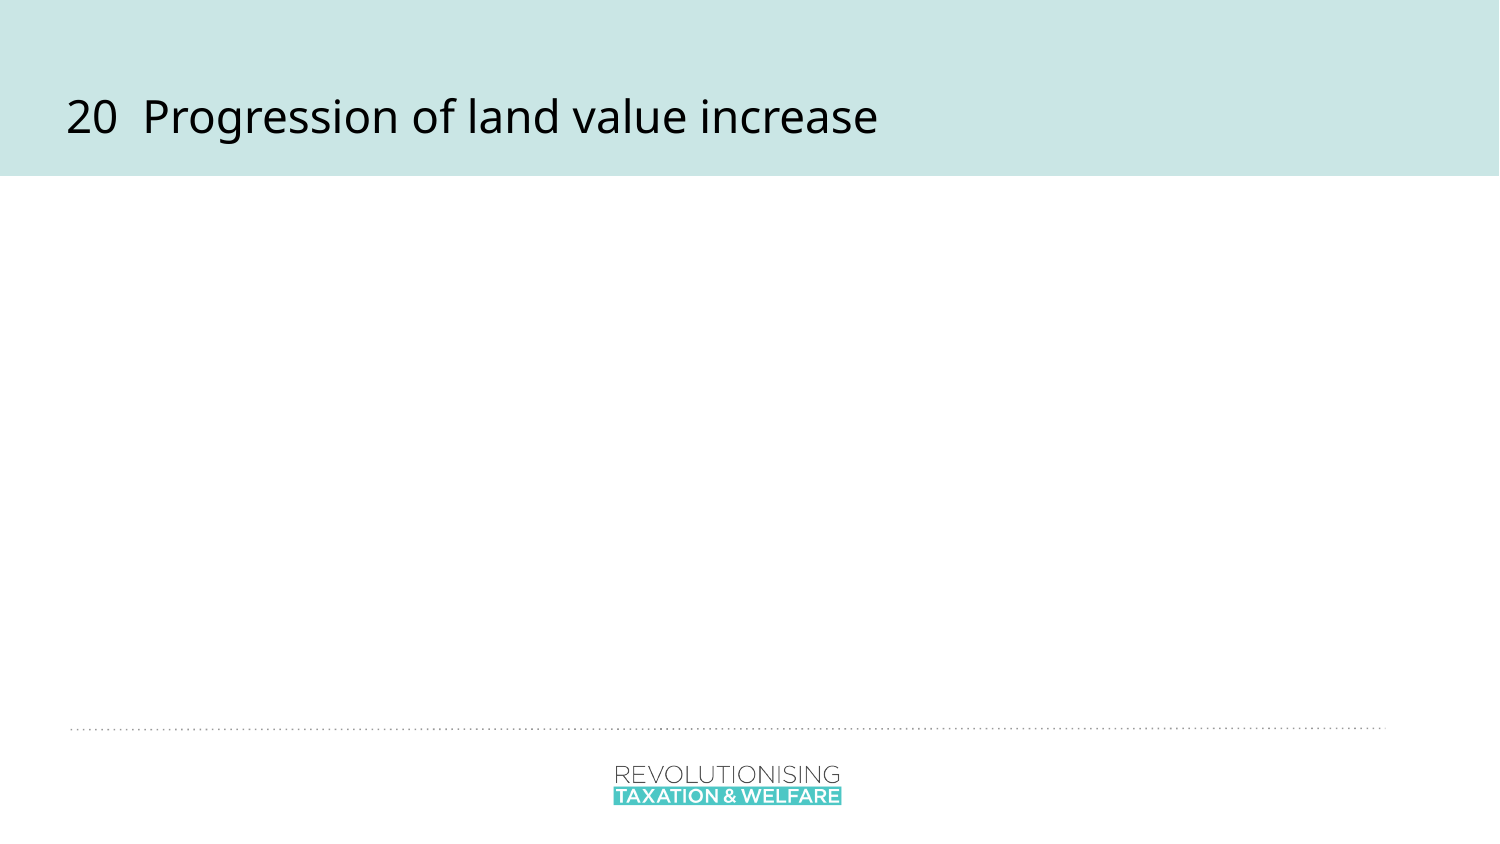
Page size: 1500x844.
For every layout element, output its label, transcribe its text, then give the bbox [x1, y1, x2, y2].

title 20 Progression of land value increase [51, 72, 1449, 176]
